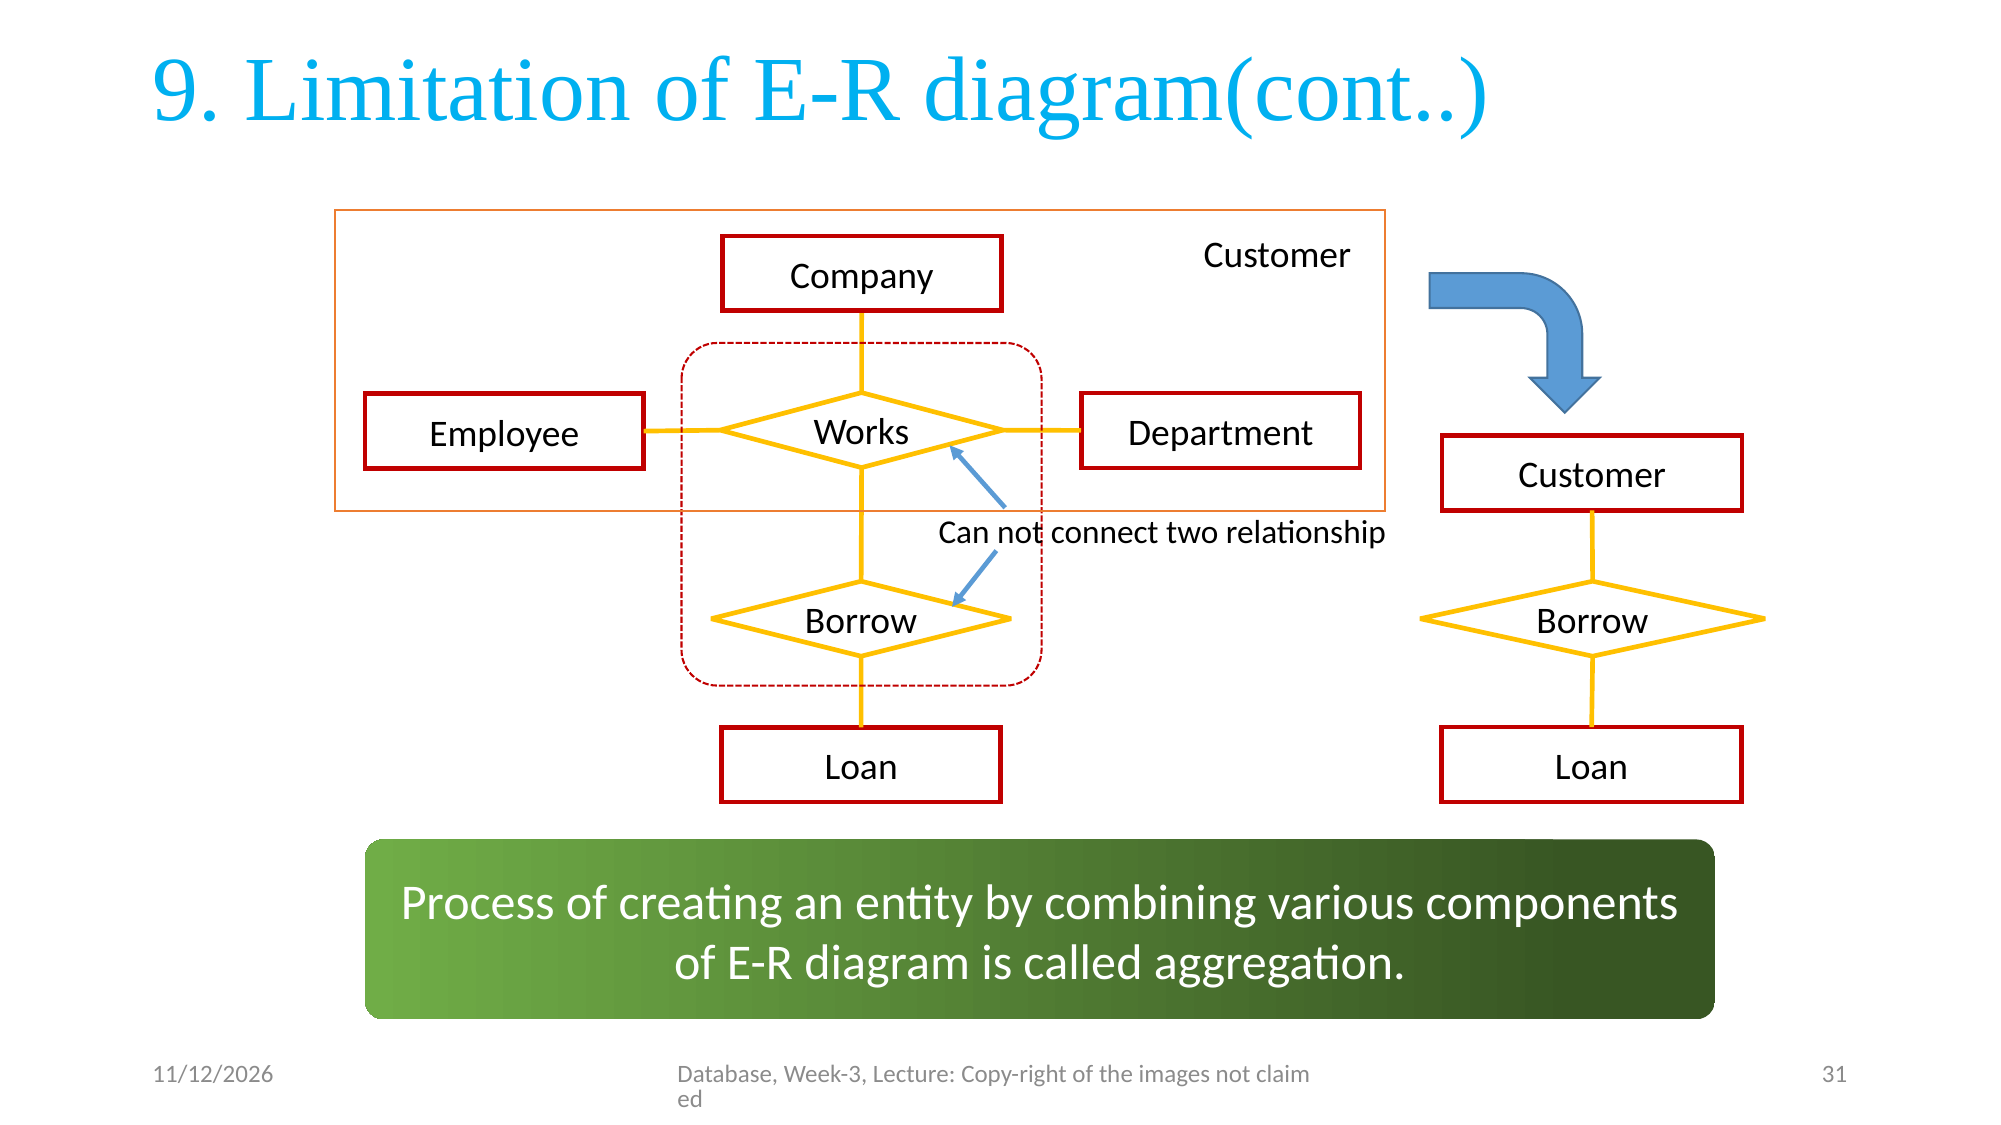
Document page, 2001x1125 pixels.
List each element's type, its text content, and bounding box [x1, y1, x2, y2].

text_box [334, 209, 1386, 512]
text_box Customer [1441, 434, 1743, 511]
text_box Company [722, 235, 1002, 312]
text_box Can not connect two relationship [923, 502, 1407, 558]
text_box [949, 445, 1006, 508]
footer Database, Week-3, Lecture: Copy-right of the images not claimed [662, 1042, 1338, 1103]
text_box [951, 550, 997, 607]
text_box Loan [1441, 726, 1743, 803]
text_box [680, 512, 1043, 687]
text_box [1428, 272, 1603, 415]
title 9. Limitation of E-R diagram(cont..) [137, 0, 1863, 199]
slide_number 31 [1412, 1042, 1863, 1103]
text_box Borrow [1419, 580, 1766, 657]
text_box Process of creating an entity by combining various components of E-R diagram is called aggregation. [365, 839, 1716, 1020]
text_box Loan [721, 726, 1001, 803]
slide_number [137, 1042, 588, 1103]
text_box Customer [1179, 222, 1375, 283]
